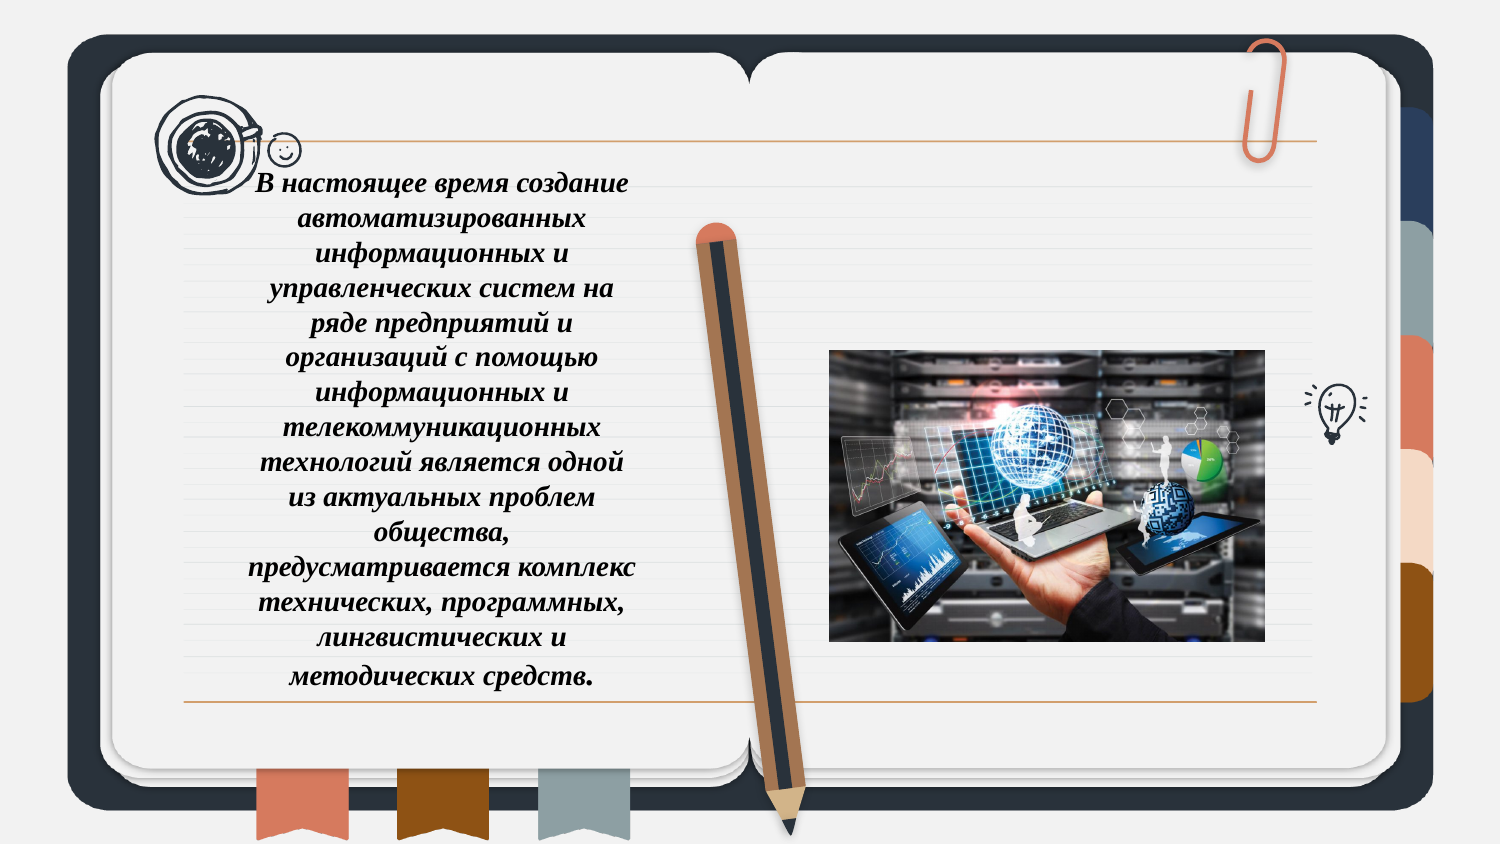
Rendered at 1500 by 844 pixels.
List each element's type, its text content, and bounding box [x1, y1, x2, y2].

picture [0, 0, 1500, 844]
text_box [154, 94, 263, 196]
subtitle В настоящее время создание автоматизированных информационных и управленческих систем на ряде предприятий и организаций с помощью информационных и телекоммуникационных технологий является одной из актуальных проблем общества, предусматривается комплекс технических, программных, лингвистических и методических средств. [228, 386, 656, 469]
text_box [1242, 38, 1287, 164]
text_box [266, 131, 304, 168]
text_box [720, 219, 787, 838]
